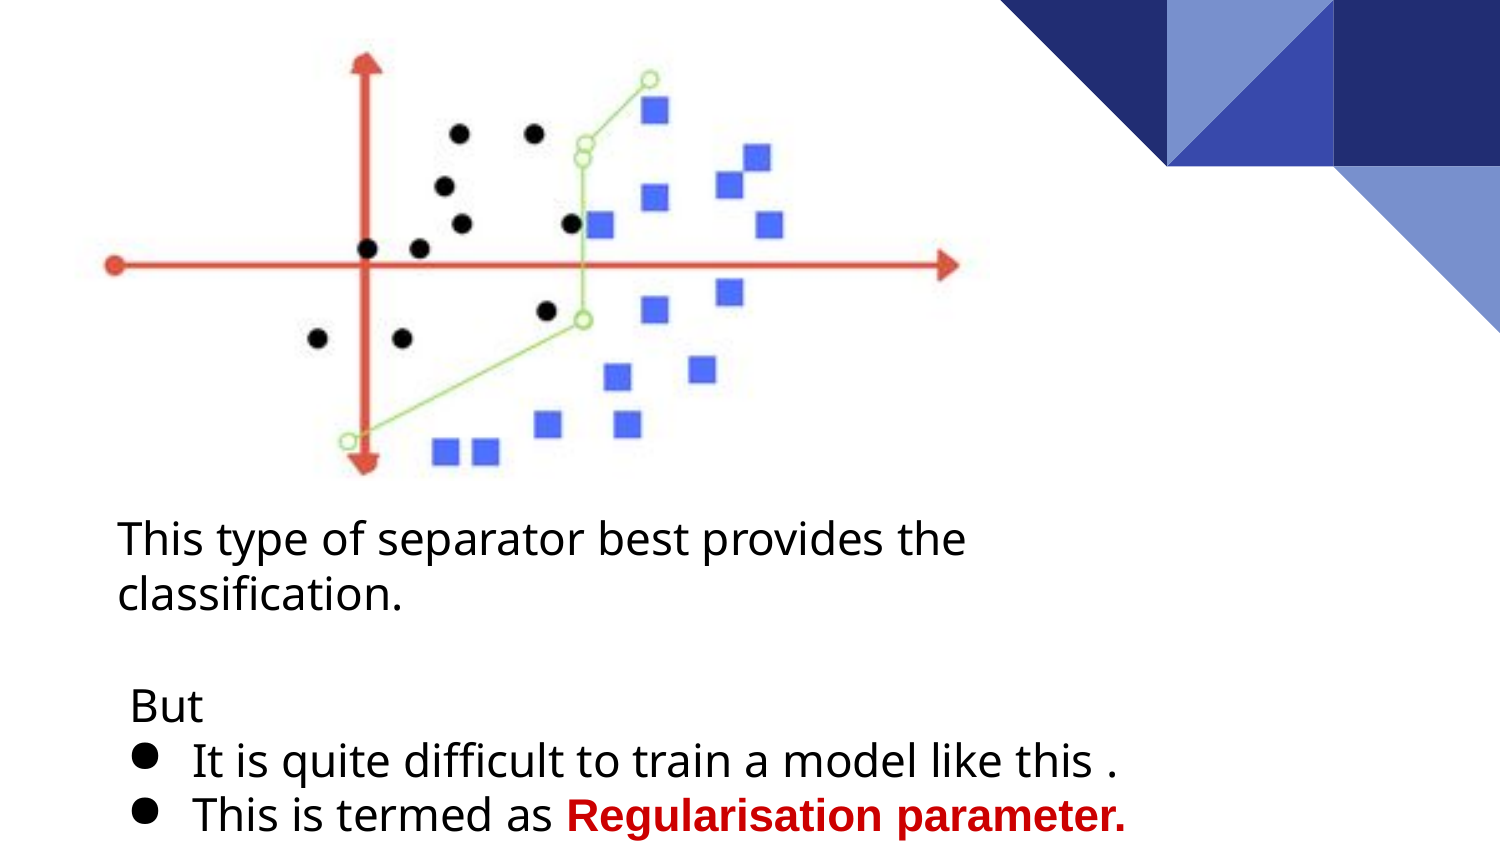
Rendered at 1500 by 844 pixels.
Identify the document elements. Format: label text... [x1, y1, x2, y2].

picture [74, 36, 991, 481]
text_box This type of separator best provides the classification. But It is quite difficult to train a model like this . This is termed as Regularisation parameter. [114, 507, 1209, 841]
